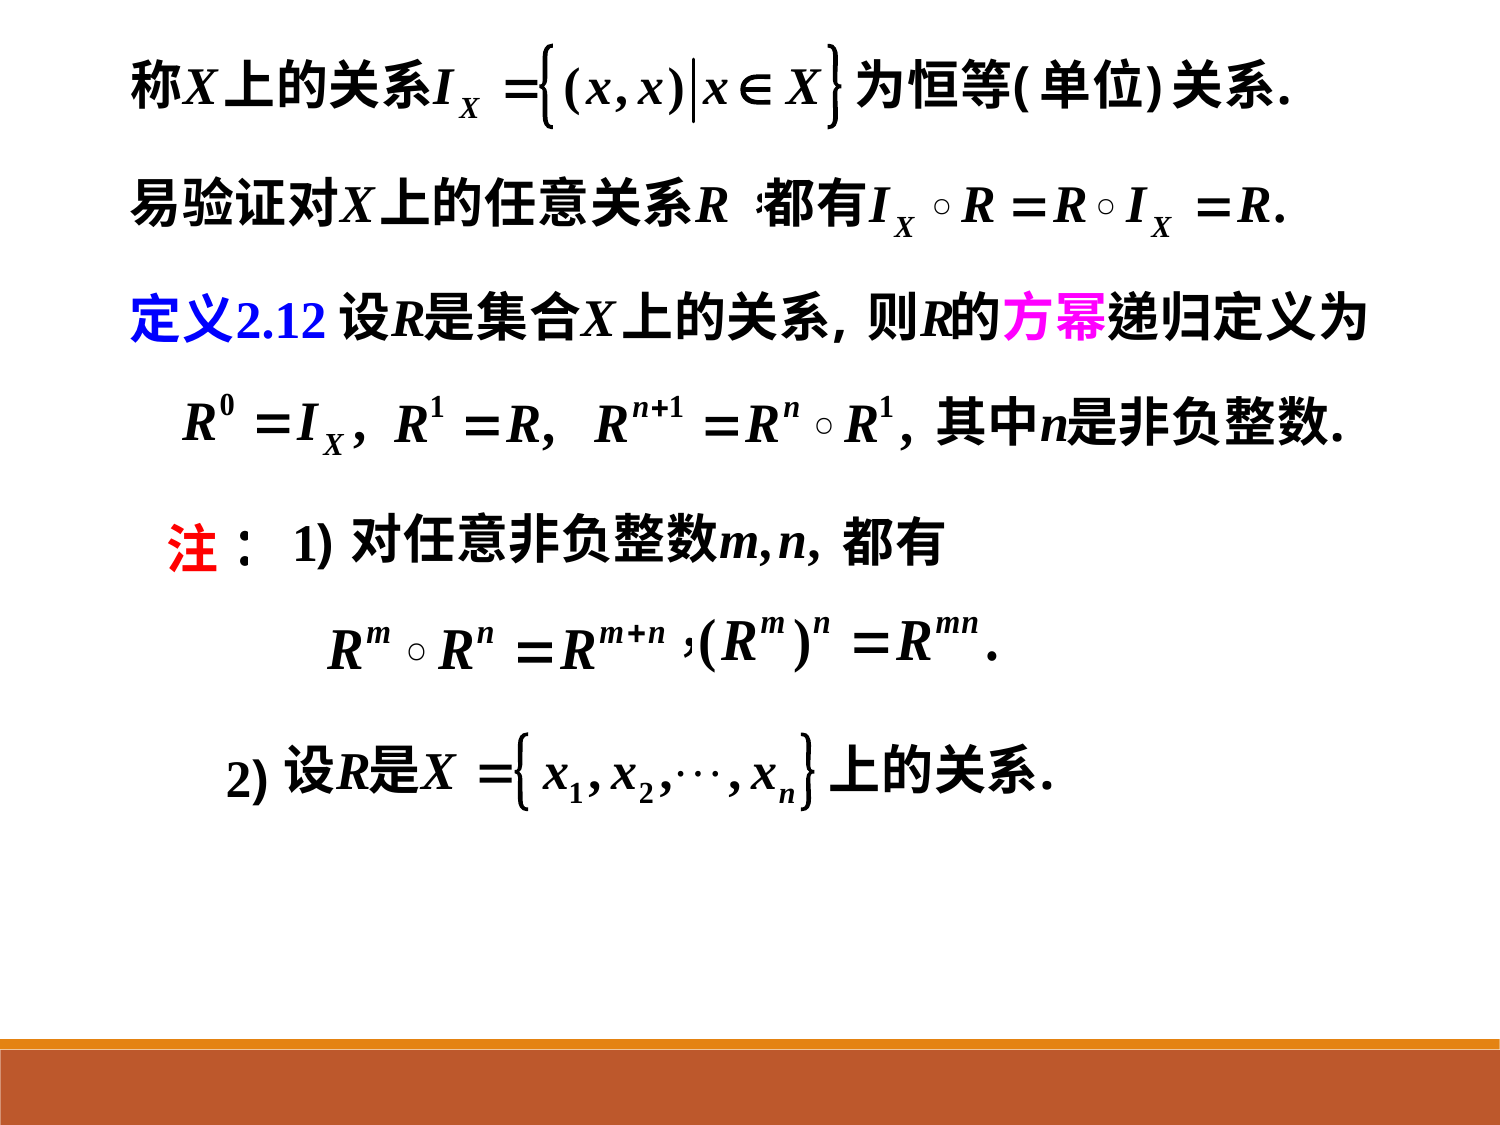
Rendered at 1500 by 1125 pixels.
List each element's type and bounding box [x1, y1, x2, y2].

text_box [383, 381, 565, 467]
text_box [171, 379, 375, 469]
text_box [123, 284, 330, 357]
text_box [757, 169, 1294, 250]
text_box [277, 731, 1062, 821]
text_box [332, 282, 857, 355]
text_box [835, 508, 959, 581]
text_box [217, 744, 274, 812]
text_box [123, 42, 1300, 136]
text_box [928, 387, 1353, 460]
text_box [315, 605, 688, 686]
text_box [343, 504, 829, 581]
text_box [584, 381, 924, 467]
text_box [160, 515, 248, 583]
text_box [863, 282, 1378, 355]
text_box [286, 508, 341, 576]
text_box [126, 169, 756, 246]
text_box [691, 595, 1009, 686]
